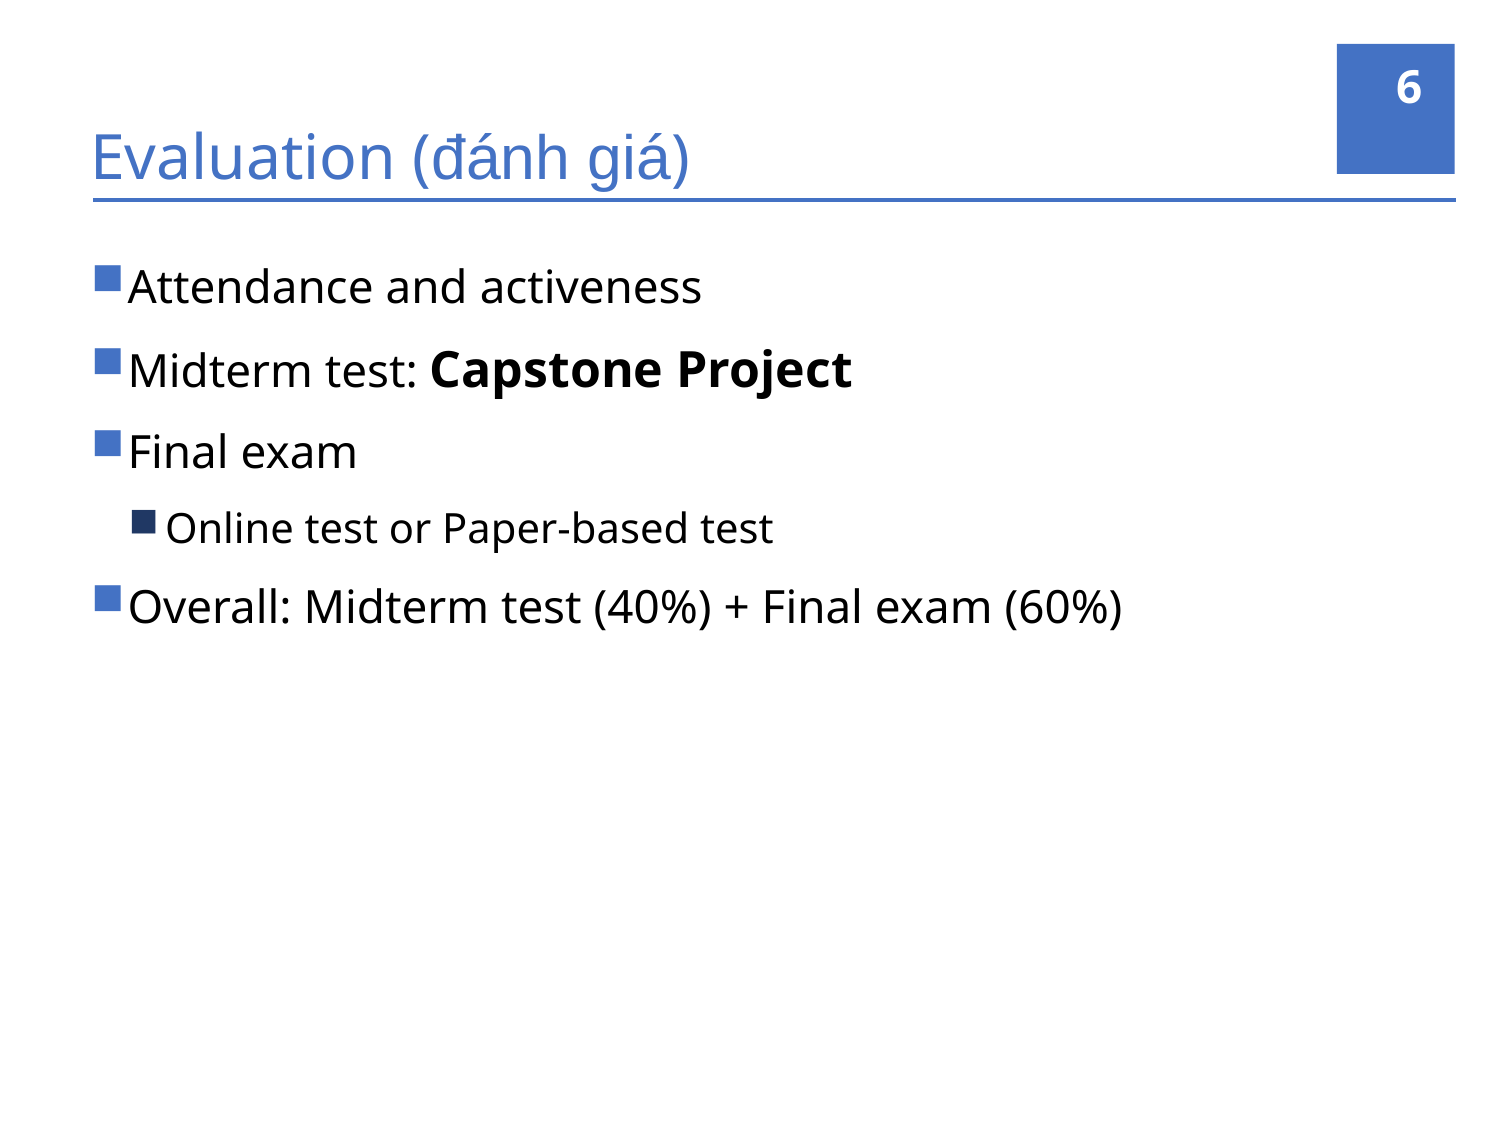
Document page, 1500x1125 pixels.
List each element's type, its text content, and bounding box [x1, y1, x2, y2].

slide_number 6 [1354, 59, 1438, 120]
list Attendance and activeness Midterm test: Capstone Project Final exam Online test or Paper-based test Overall: Midterm test (40%) + Final exam (60%) [75, 249, 1463, 1100]
text_box [1311, 174, 1488, 338]
title Evaluation (đánh giá) [75, 75, 1463, 200]
